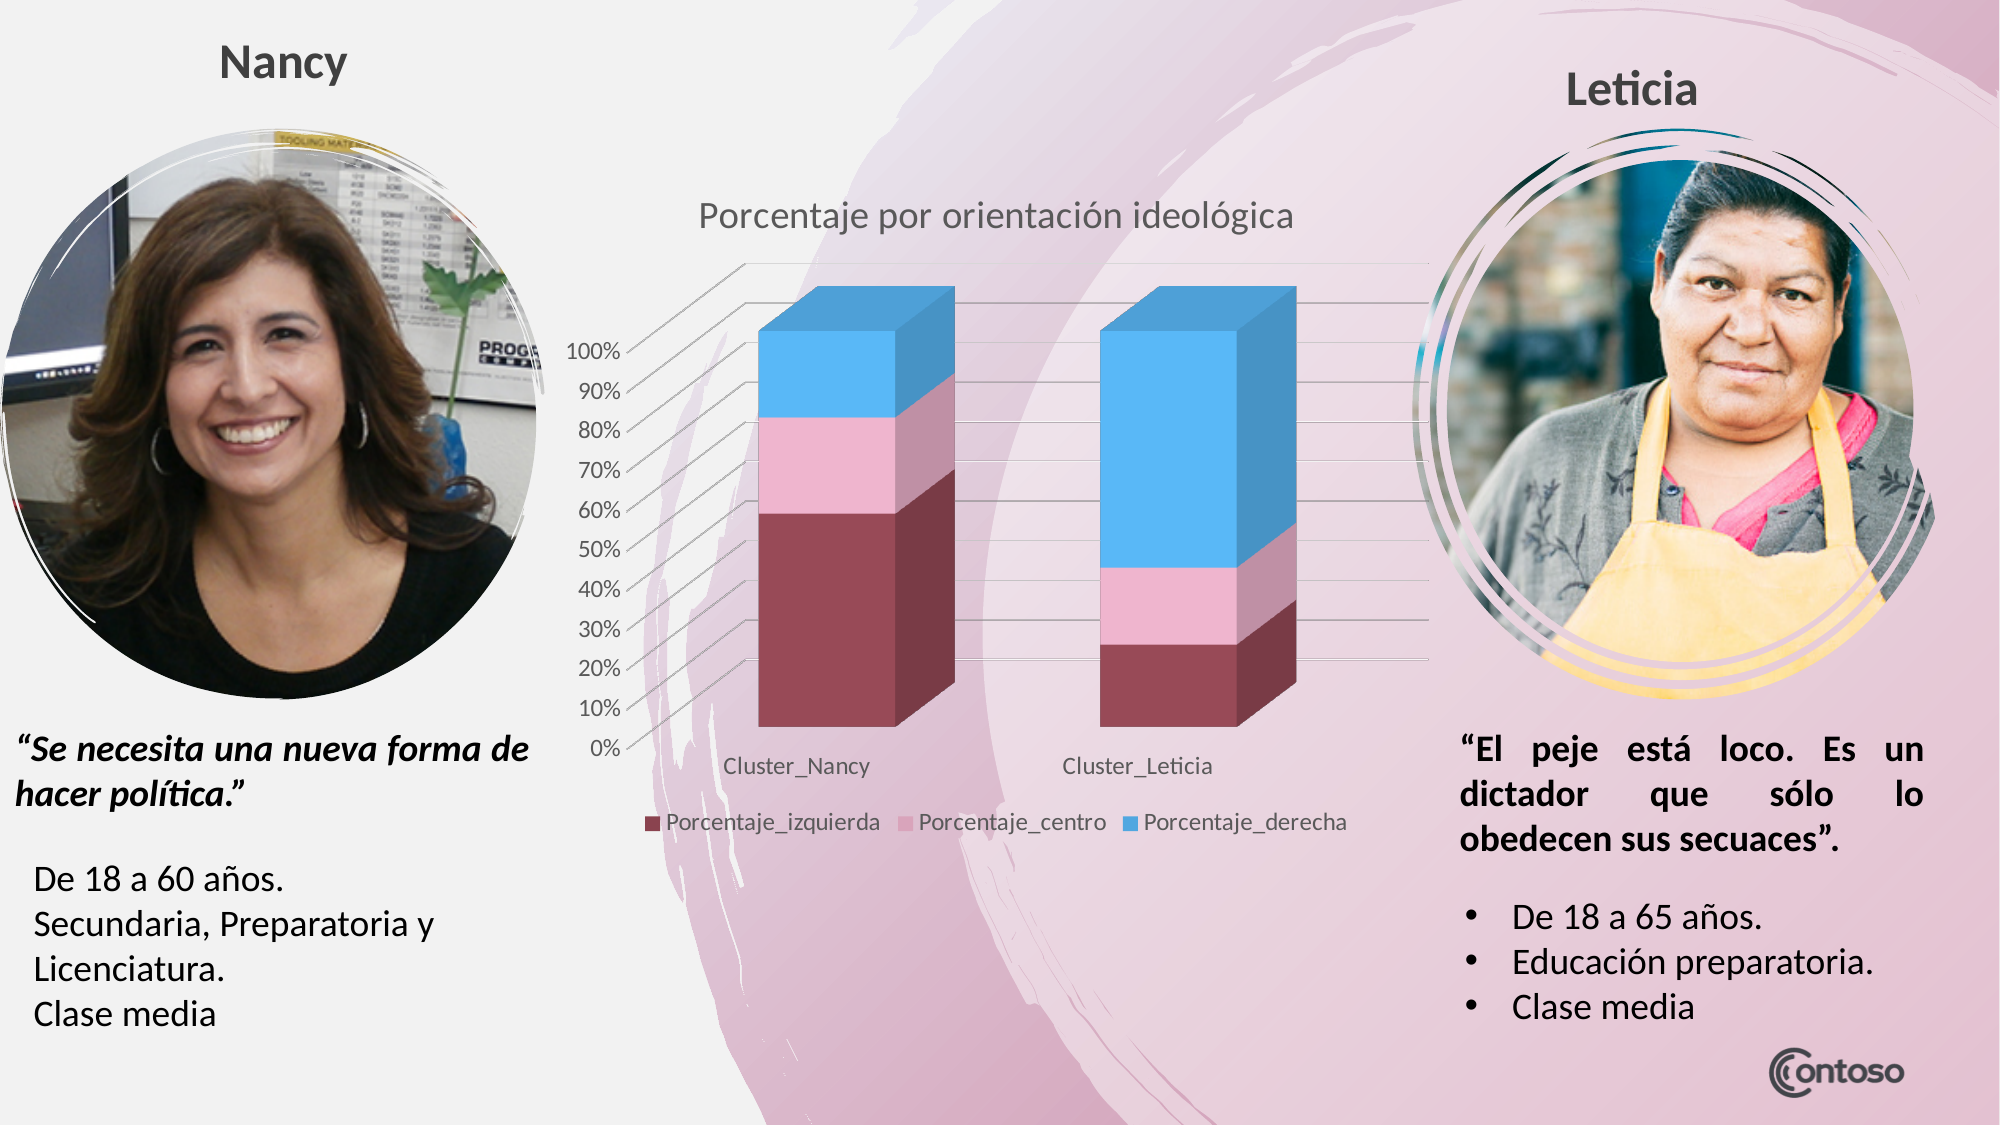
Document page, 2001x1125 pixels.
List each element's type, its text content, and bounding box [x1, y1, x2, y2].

picture [0, 128, 545, 700]
text_box De 18 a 65 años. Educación preparatoria. Clase media [1450, 884, 1941, 1035]
text_box “Se necesita una nueva forma de hacer política.” [0, 716, 544, 821]
picture [1412, 128, 1935, 700]
text_box Leticia [1566, 52, 1825, 117]
text_box “El peje está loco. Es un dictador que sólo lo obedecen sus secuaces”. [1444, 716, 1940, 866]
text_box De 18 a 60 años. Secundaria, Preparatoria y Licenciatura. Clase media [0, 846, 467, 1042]
list Nancy [219, 25, 378, 90]
chart [544, 165, 1450, 843]
